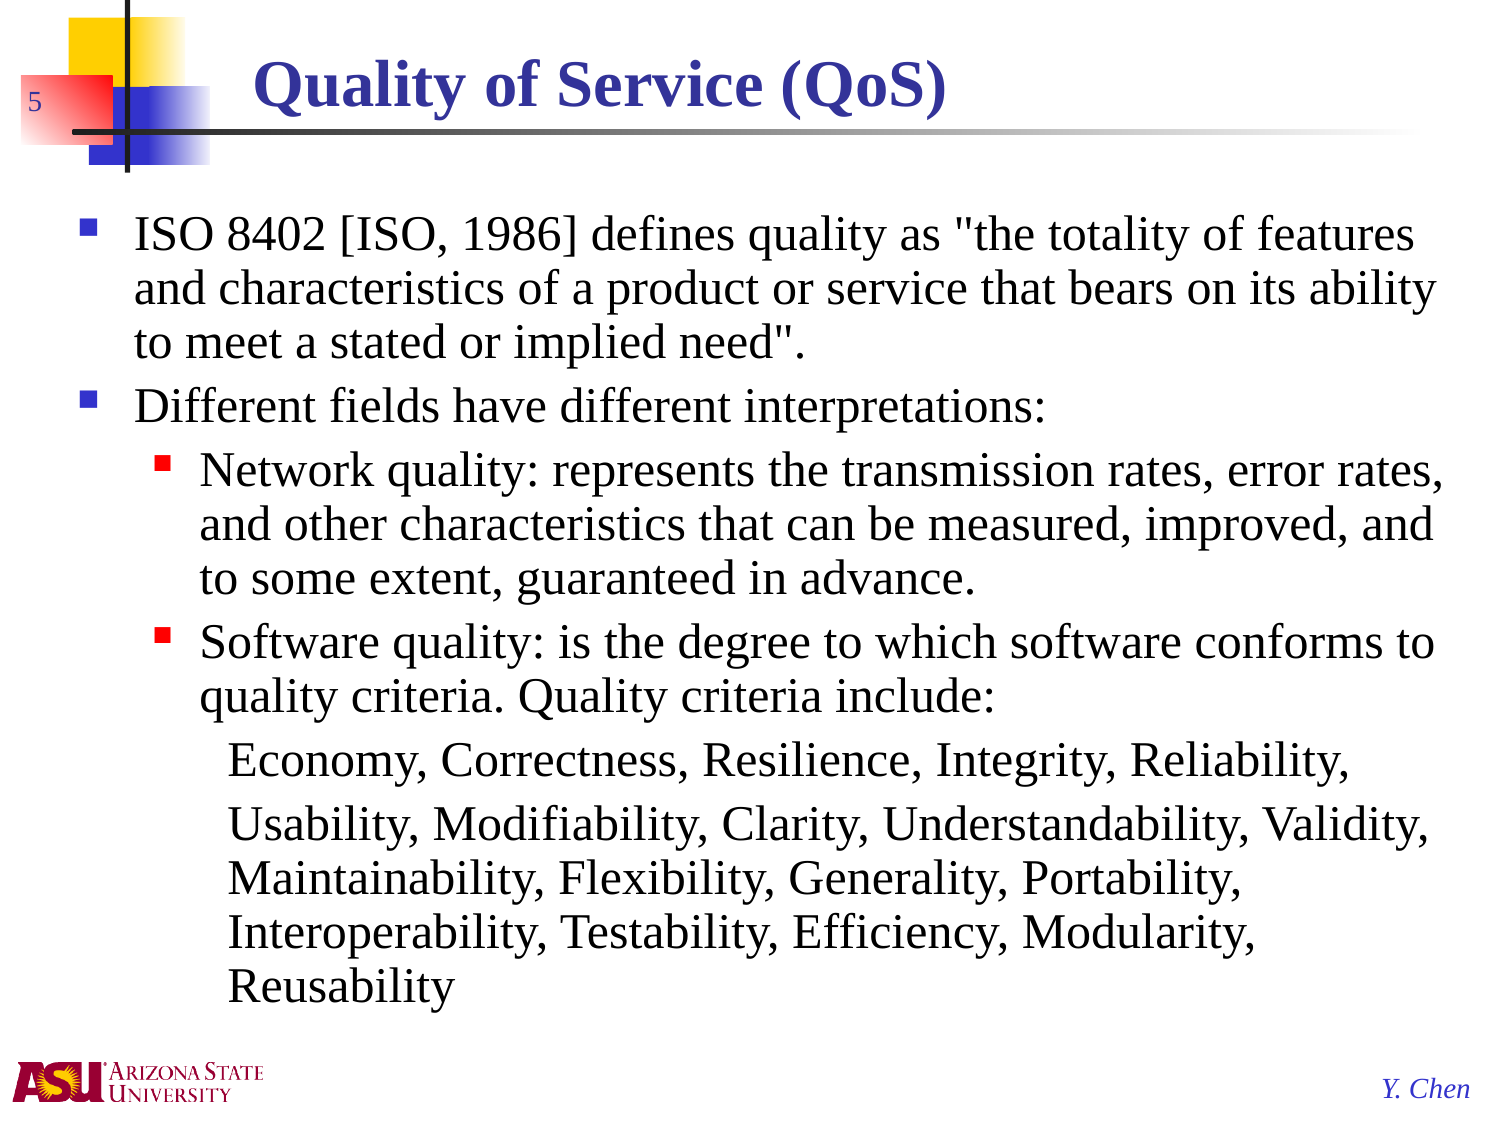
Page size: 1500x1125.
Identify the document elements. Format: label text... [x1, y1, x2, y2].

picture [12, 1062, 263, 1102]
title Quality of Service (QoS) [237, 24, 1488, 128]
list ISO 8402 [ISO, 1986] defines quality as "the totality of features and characteristics of a product or service that bears on its ability to meet a stated or implied need". Different fields have different interpretations: Network quality: represents the transmission rates, error rates, and other characteristics that can be measured, improved, and to some extent, guaranteed in advance. Software quality: is the degree to which software conforms to quality criteria. Quality criteria include: Economy, Correctness, Resilience, Integrity, Reliability, Usability, Modifiability, Clarity, Understandability, Validity, Maintainability, Flexibility, Generality, Portability, Interoperability, Testability, Efficiency, Modularity, Reusability [62, 200, 1469, 1100]
slide_number 5 [12, 49, 126, 126]
